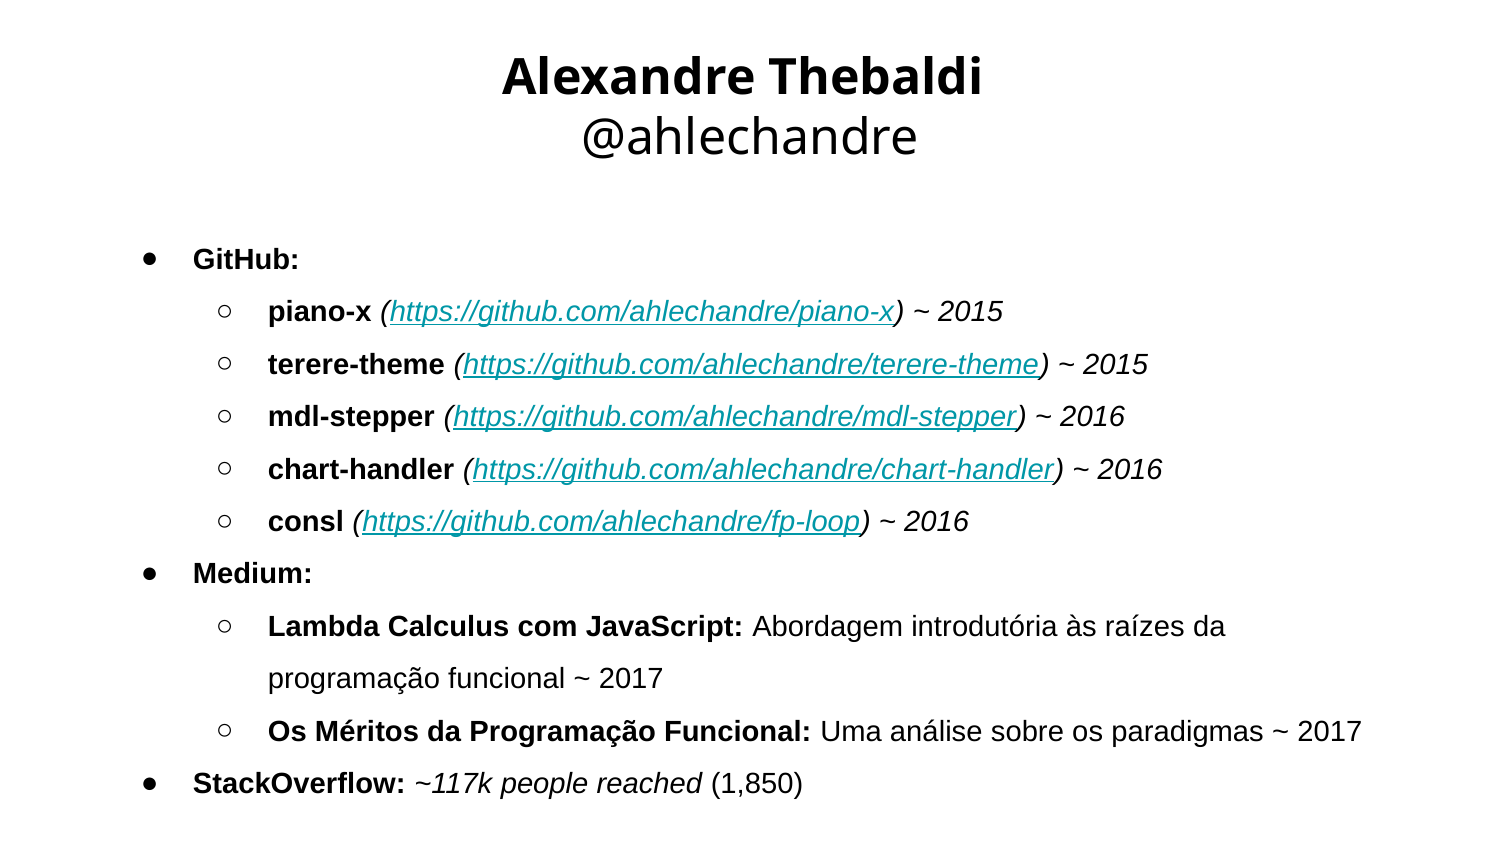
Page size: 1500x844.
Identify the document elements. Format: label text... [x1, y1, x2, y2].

text_box Alexandre Thebaldi @ahlechandre [0, 1, 1500, 208]
text_box GitHub: piano-x (https://github.com/ahlechandre/piano-x) ~ 2015 terere-theme (https://github.com/ahlechandre/terere-theme) ~ 2015 mdl-stepper (https://github.com/ahlechandre/mdl-stepper) ~ 2016 chart-handler (https://github.com/ahlechandre/chart-handler) ~ 2016 consl (https://github.com/ahlechandre/fp-loop) ~ 2016 Medium: Lambda Calculus com JavaScript: Abordagem introdutória às raízes da programação funcional ~ 2017 Os Méritos da Programação Funcional: Uma análise sobre os paradigmas ~ 2017 StackOverflow: ~117k people reached (1,850) [102, 207, 1397, 823]
